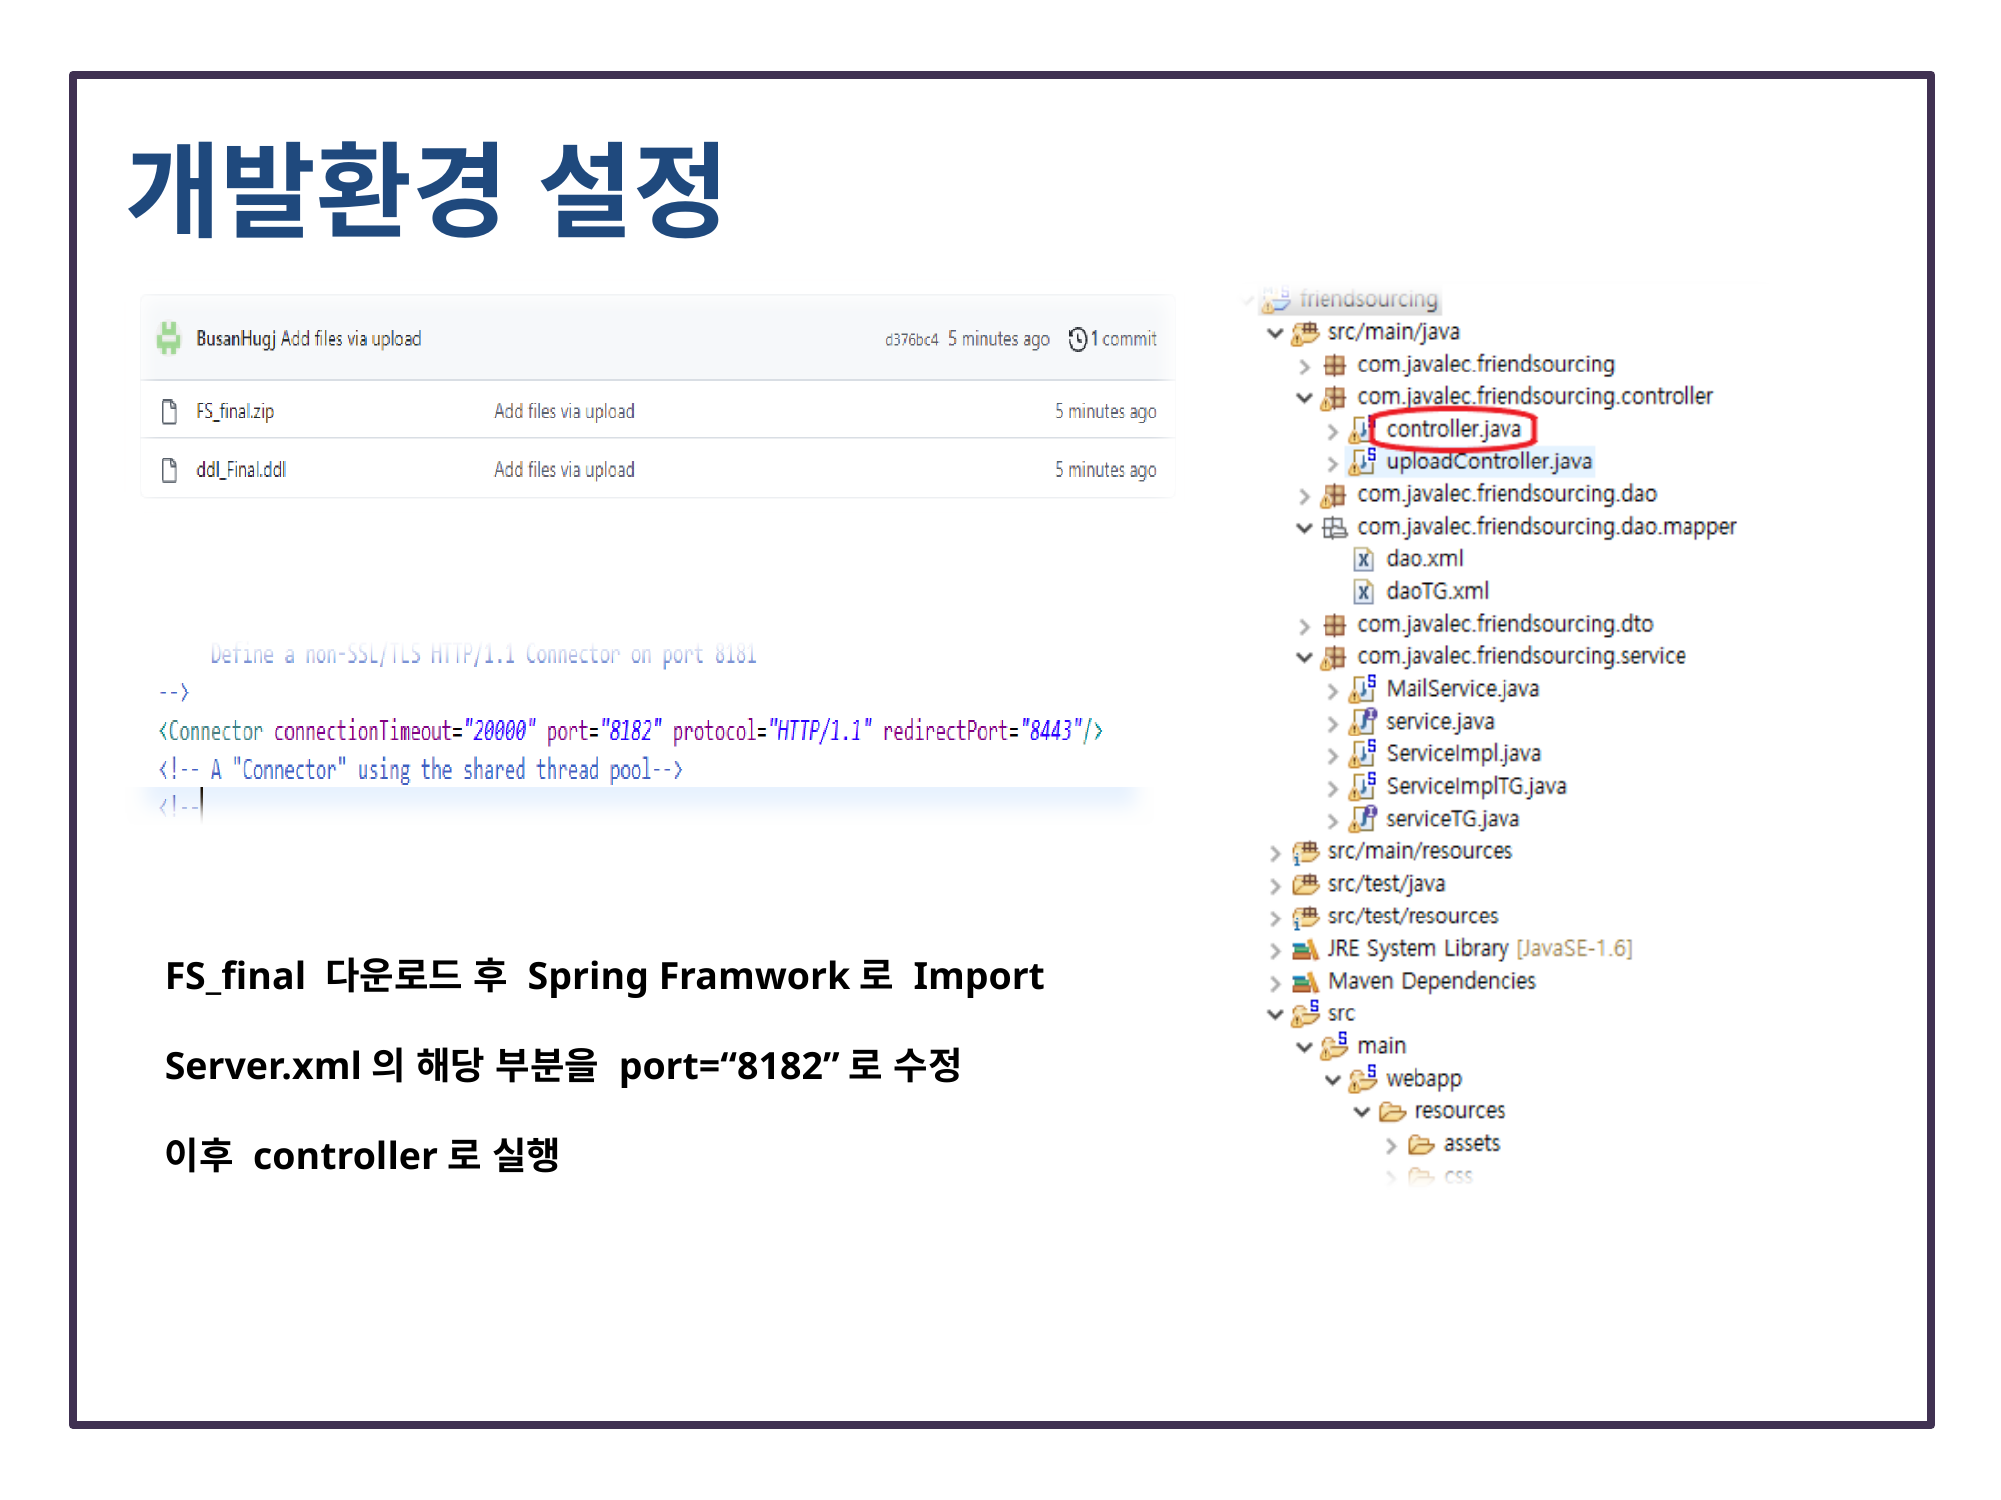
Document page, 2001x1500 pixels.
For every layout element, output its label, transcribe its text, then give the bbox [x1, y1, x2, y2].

picture [1236, 281, 1775, 1191]
text_box FS_final 다운로드 후 Spring Framwork로 Import Server.xml의 해당 부분을 port=“8182”로 수정 이후 controller로 실행 [149, 944, 1230, 1184]
text_box [72, 74, 1932, 1425]
picture [124, 638, 1154, 826]
picture [124, 279, 1185, 513]
